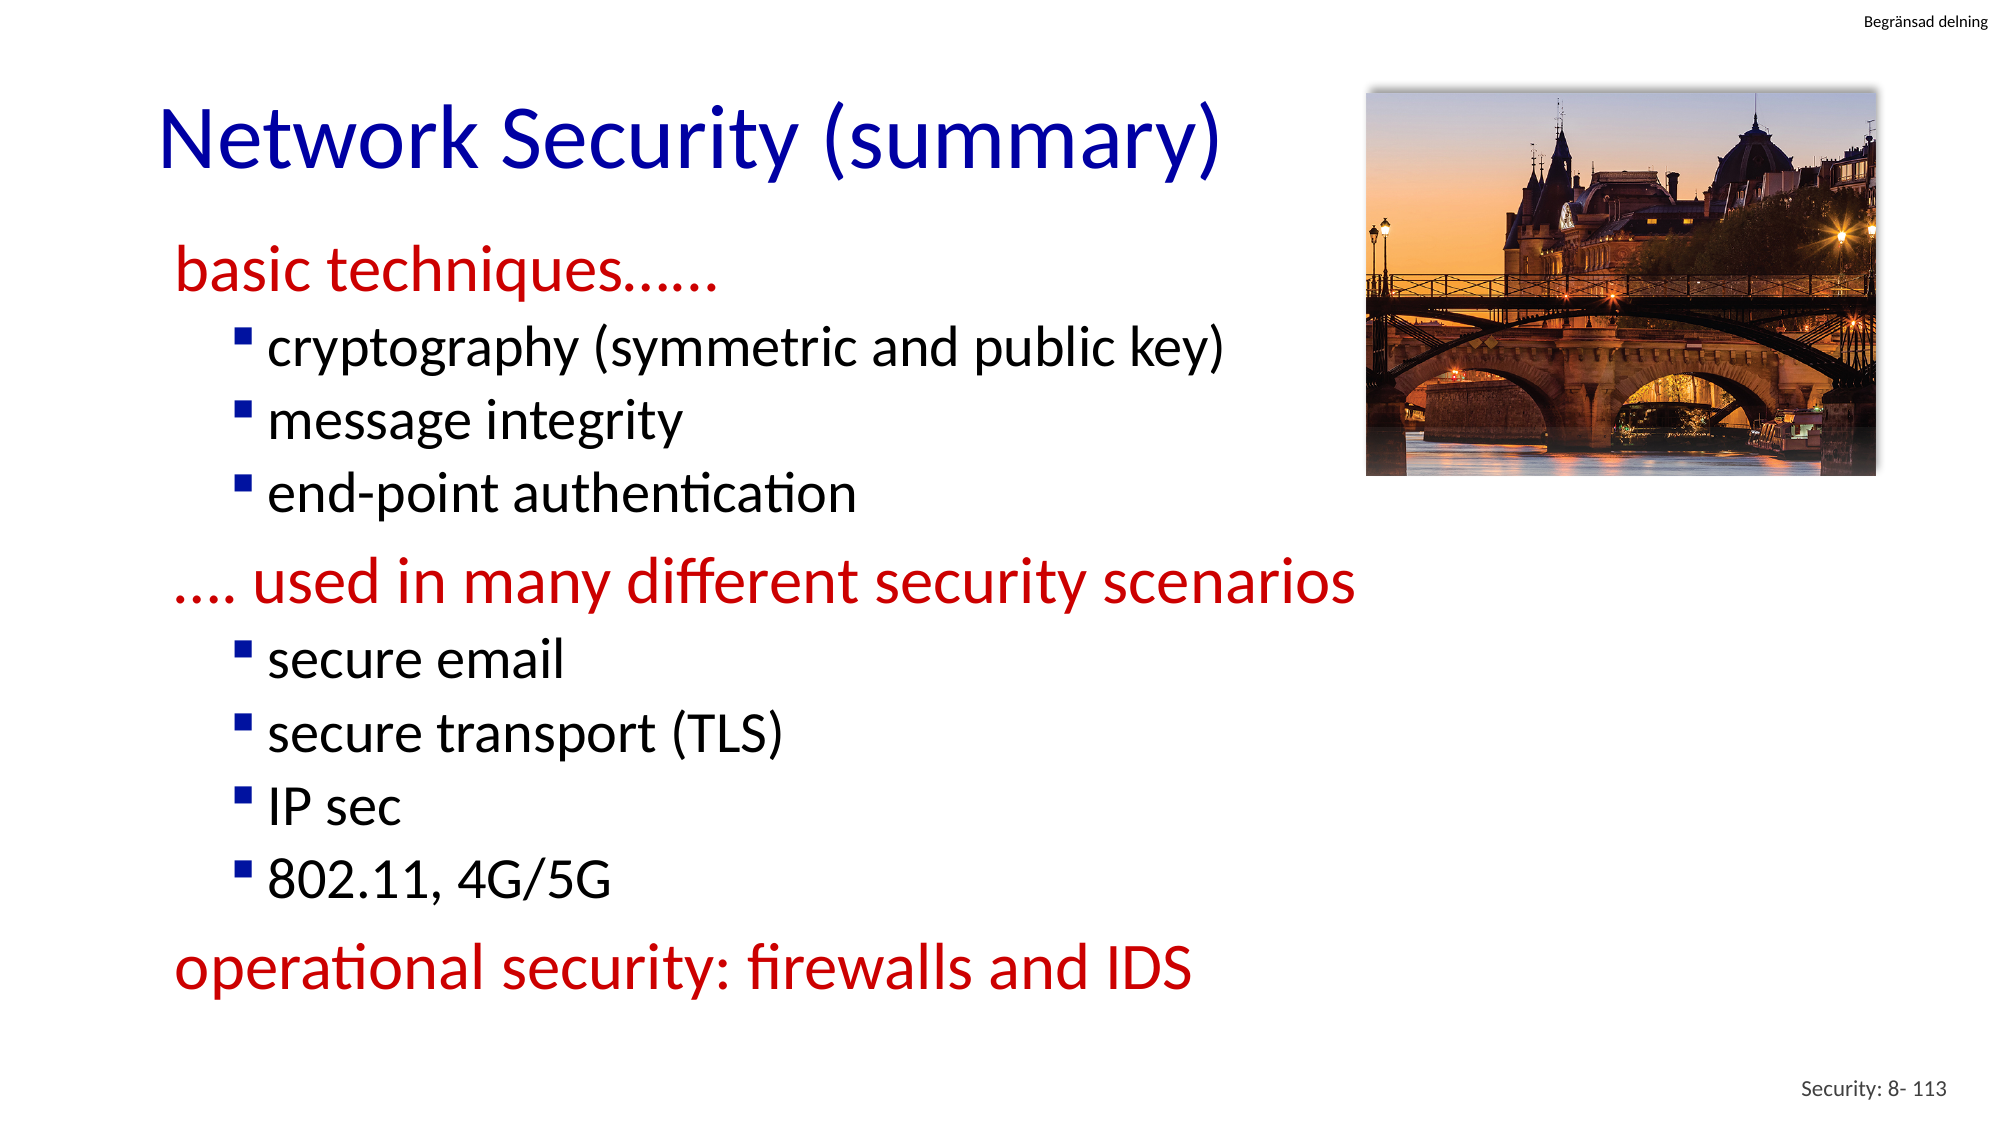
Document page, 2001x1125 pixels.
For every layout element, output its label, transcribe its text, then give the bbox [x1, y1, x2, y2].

text_box Network Security (summary) [142, 65, 1868, 213]
picture [1366, 93, 1876, 476]
slide_number Security: 8- 113 [1512, 1056, 1963, 1117]
text_box basic techniques…... cryptography (symmetric and public key) message integrity end-point authentication …. used in many different security scenarios secure email secure transport (TLS) IP sec 802.11, 4G/5G operational security: firewalls and IDS [138, 226, 1476, 1050]
